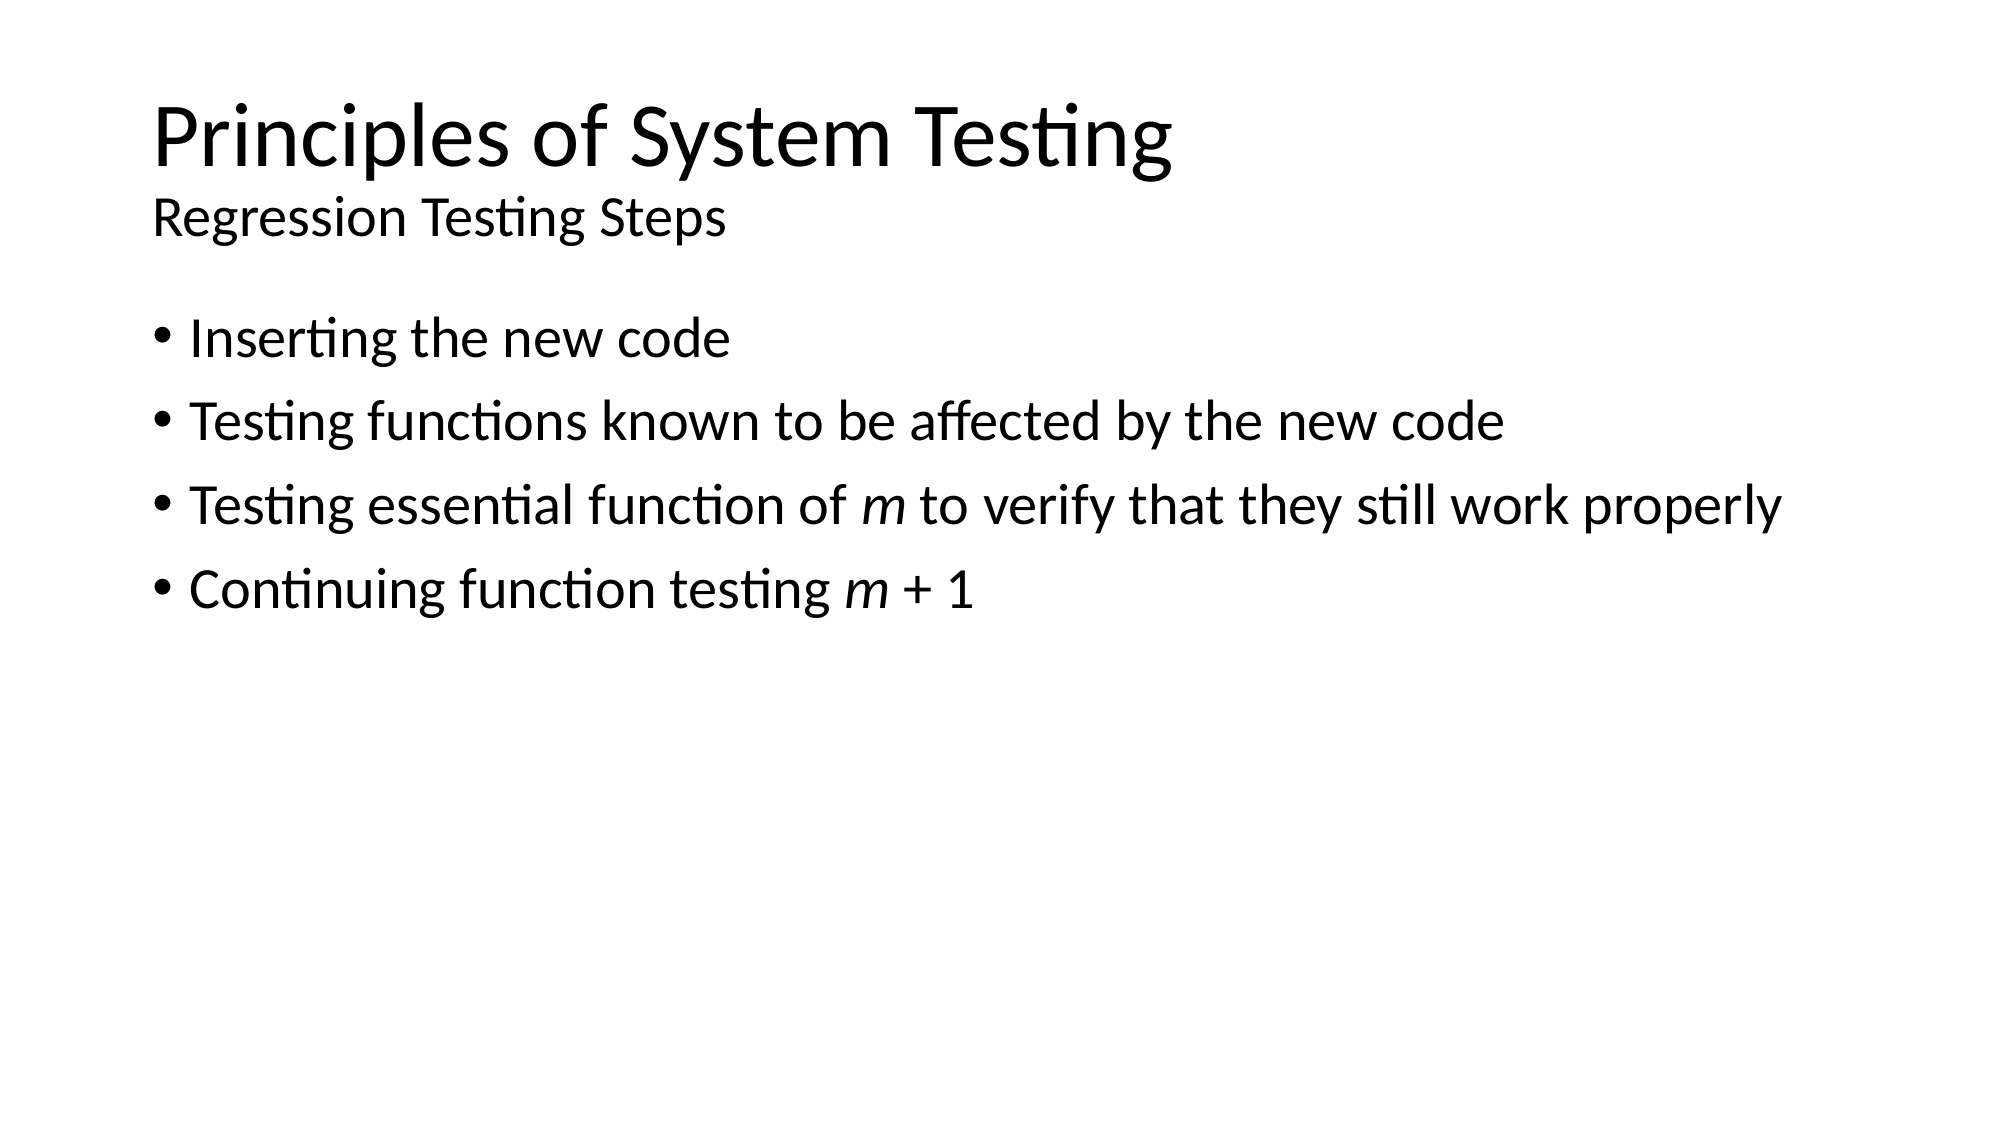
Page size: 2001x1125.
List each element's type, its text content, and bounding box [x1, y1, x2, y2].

list Inserting the new code Testing functions known to be affected by the new code Testing essential function of m to verify that they still work properly Continuing function testing m + 1 [137, 299, 1863, 1014]
title Principles of System Testing Regression Testing Steps [137, 59, 1863, 278]
